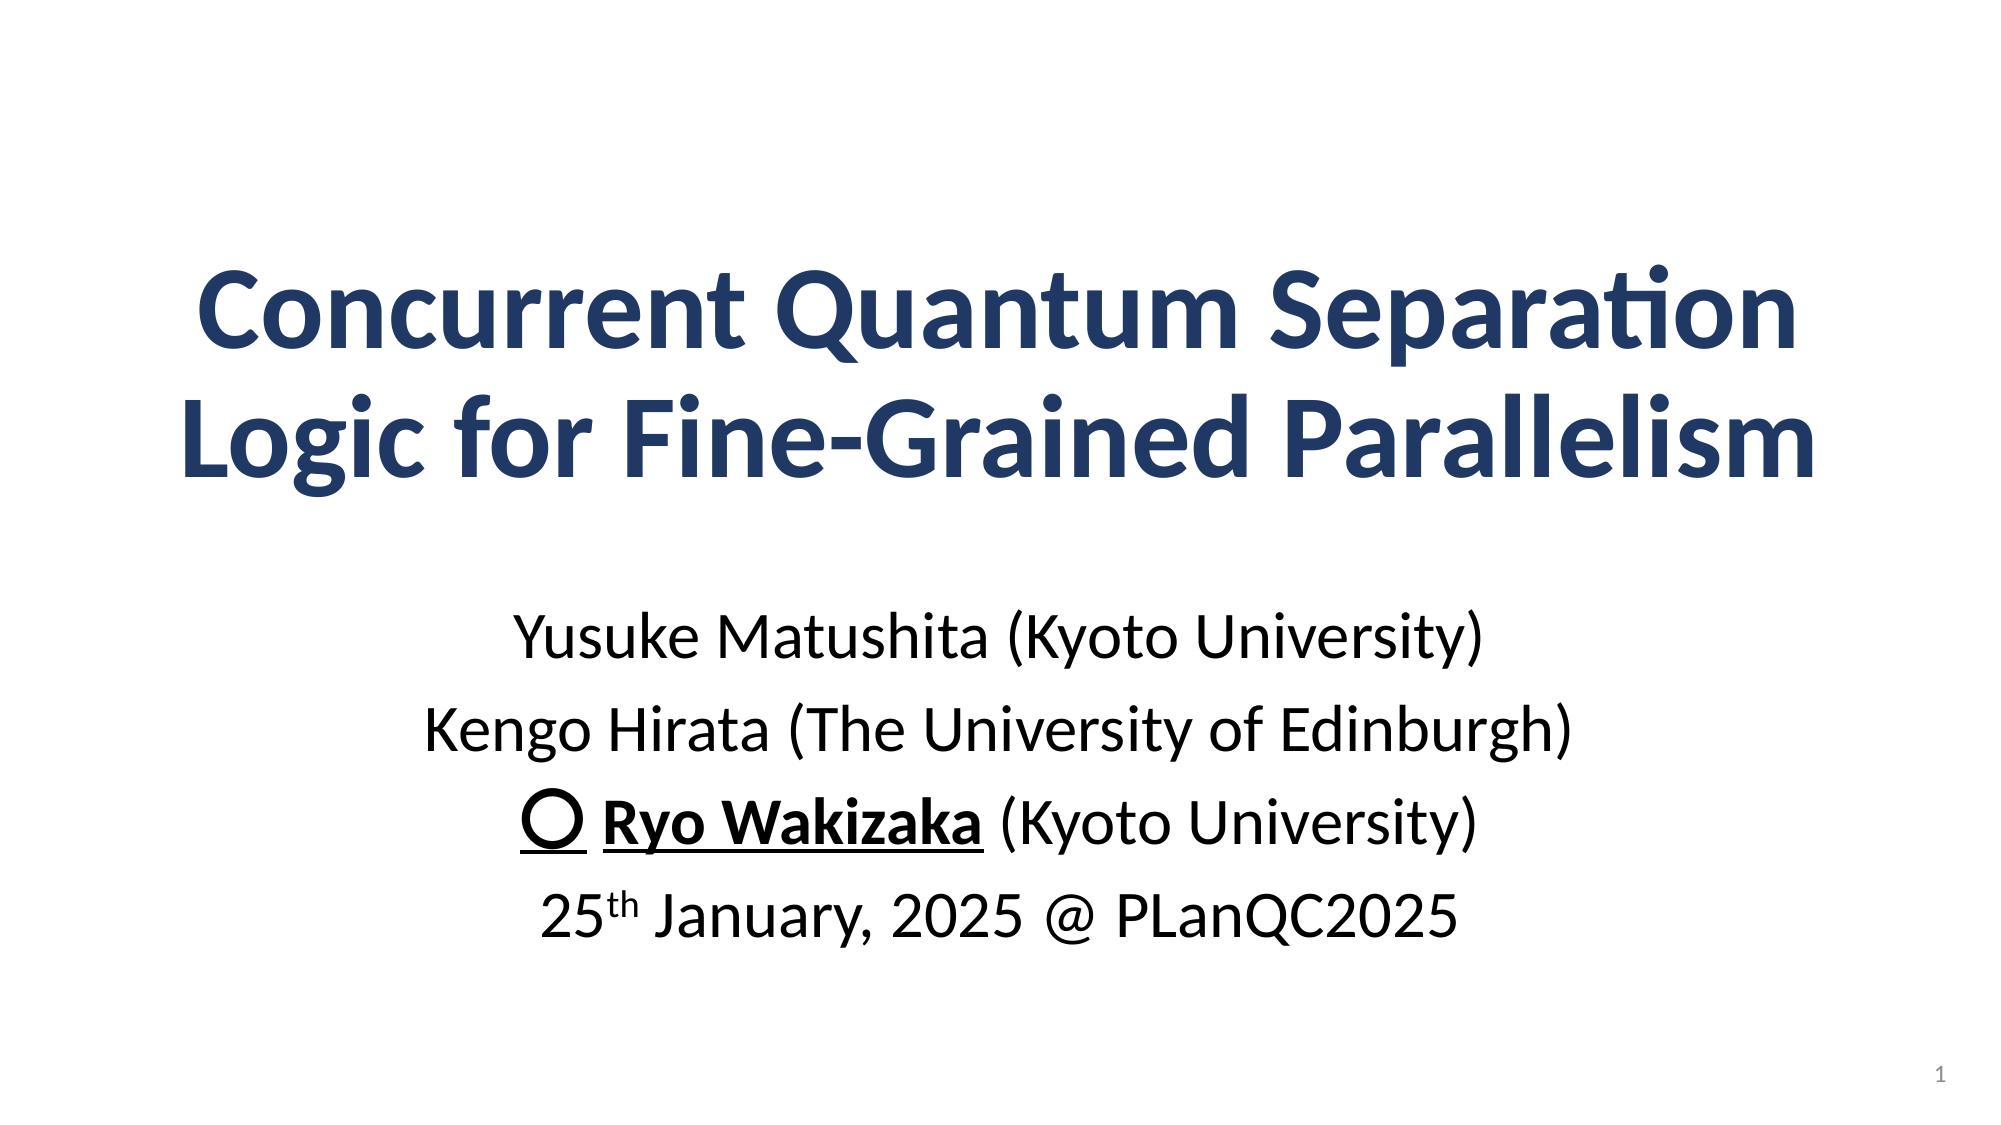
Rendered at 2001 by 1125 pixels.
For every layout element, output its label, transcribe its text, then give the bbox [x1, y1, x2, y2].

subtitle Yusuke Matushita (Kyoto University) Kengo Hirata (The University of Edinburgh) 〇Ryo Wakizaka (Kyoto University) 25th January, 2025 @ PLanQC2025 [249, 593, 1750, 1013]
title Concurrent Quantum Separation Logic for Fine-Grained Parallelism [155, 112, 1845, 511]
slide_number 1 [1844, 1042, 1962, 1103]
